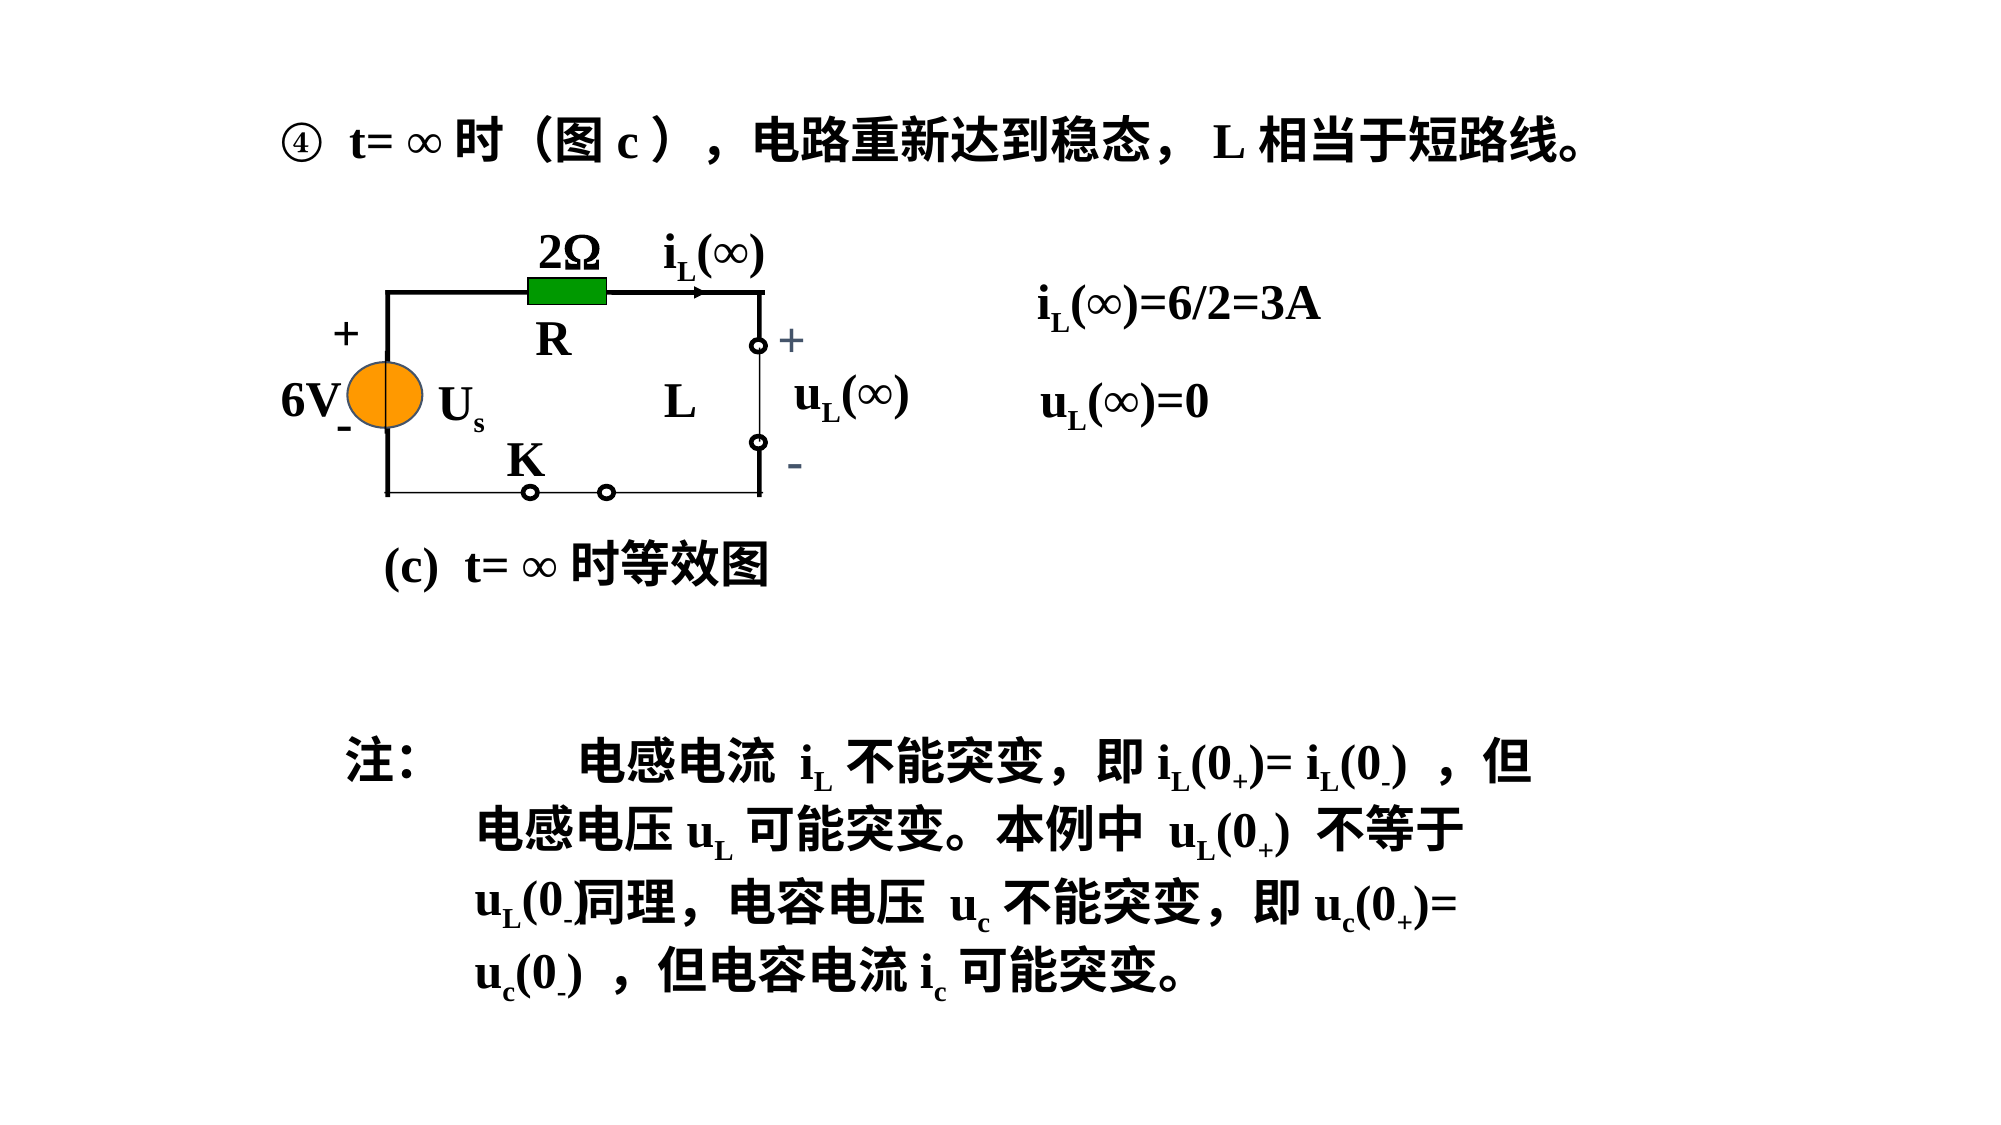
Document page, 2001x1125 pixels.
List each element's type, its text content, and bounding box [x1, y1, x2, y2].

text_box uL(∞)=0 [1025, 360, 1316, 444]
text_box iL(∞)=6/2=3A [1022, 262, 1460, 346]
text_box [265, 211, 953, 601]
text_box 同理，电容电压 uc不能突变，即uc(0+)= uc(0-) ，但电容电流ic可能突变。 [459, 862, 1649, 1015]
text_box 电感电流 iL不能突变，即iL(0+)= iL(0-) ，但电感电压uL可能突变。本例中 uL(0+) 不等于uL(0-) [459, 721, 1589, 862]
text_box ④ t= ∞时（图c），电路重新达到稳态，L相当于短路线。 [265, 101, 1663, 177]
text_box 注： [329, 721, 460, 797]
